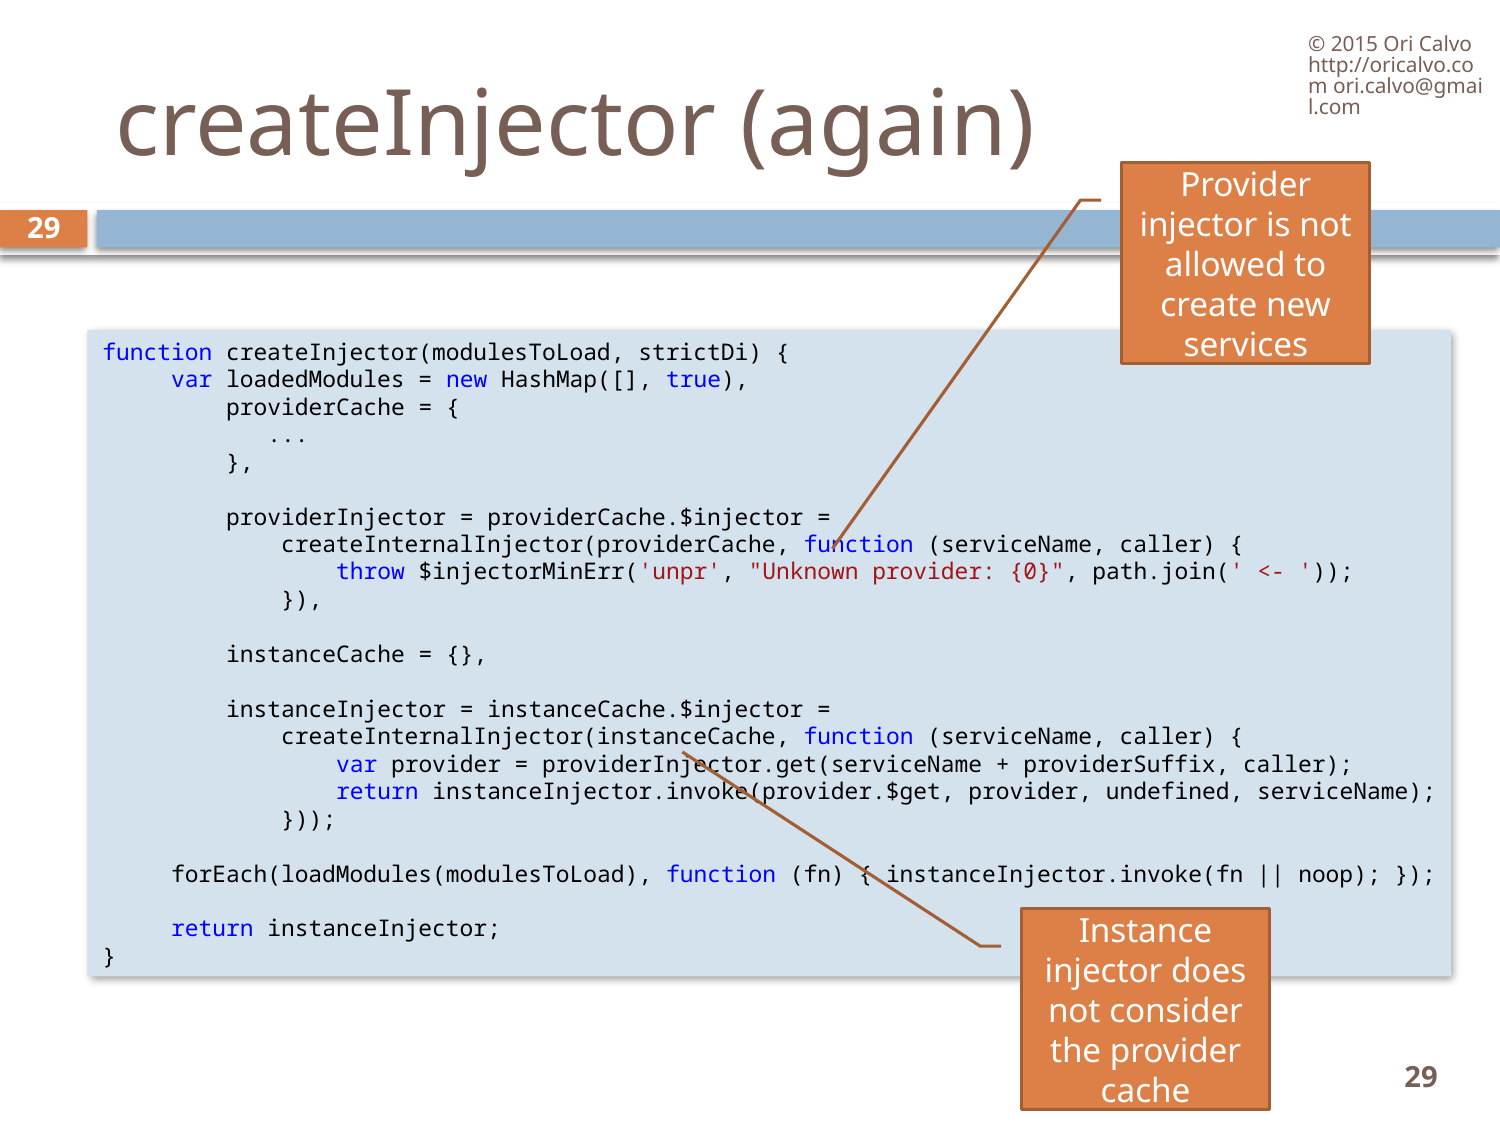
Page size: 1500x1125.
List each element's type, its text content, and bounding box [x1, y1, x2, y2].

slide_number 29 [0, 208, 88, 249]
text_box Instance injector does not consider the provider cache [1020, 907, 1271, 1111]
text_box function createInjector(modulesToLoad, strictDi) { var loadedModules = new HashMap([], true), providerCache = { ... }, providerInjector = providerCache.$injector = createInternalInjector(providerCache, function (serviceName, caller) { throw $injectorMinErr('unpr', "Unknown provider: {0}", path.join(' <- ')); }), instanceCache = {}, instanceInjector = instanceCache.$injector = createInternalInjector(instanceCache, function (serviceName, caller) { var provider = providerInjector.get(serviceName + providerSuffix, caller); return instanceInjector.invoke(provider.$get, provider, undefined, serviceName); })); forEach(loadModules(modulesToLoad), function (fn) { instanceInjector.invoke(fn || noop); }); return instanceInjector; } [87, 329, 1452, 977]
footer © 2015 Ori Calvo http://oricalvo.com ori.calvo@gmail.com [1293, 0, 1500, 90]
text_box Provider injector is not allowed to create new services [831, 198, 1102, 550]
text_box Instance injector does not consider the provider cache [681, 750, 1002, 948]
title createInjector (again) [100, 37, 1438, 200]
text_box Provider injector is not allowed to create new services [1120, 161, 1371, 365]
